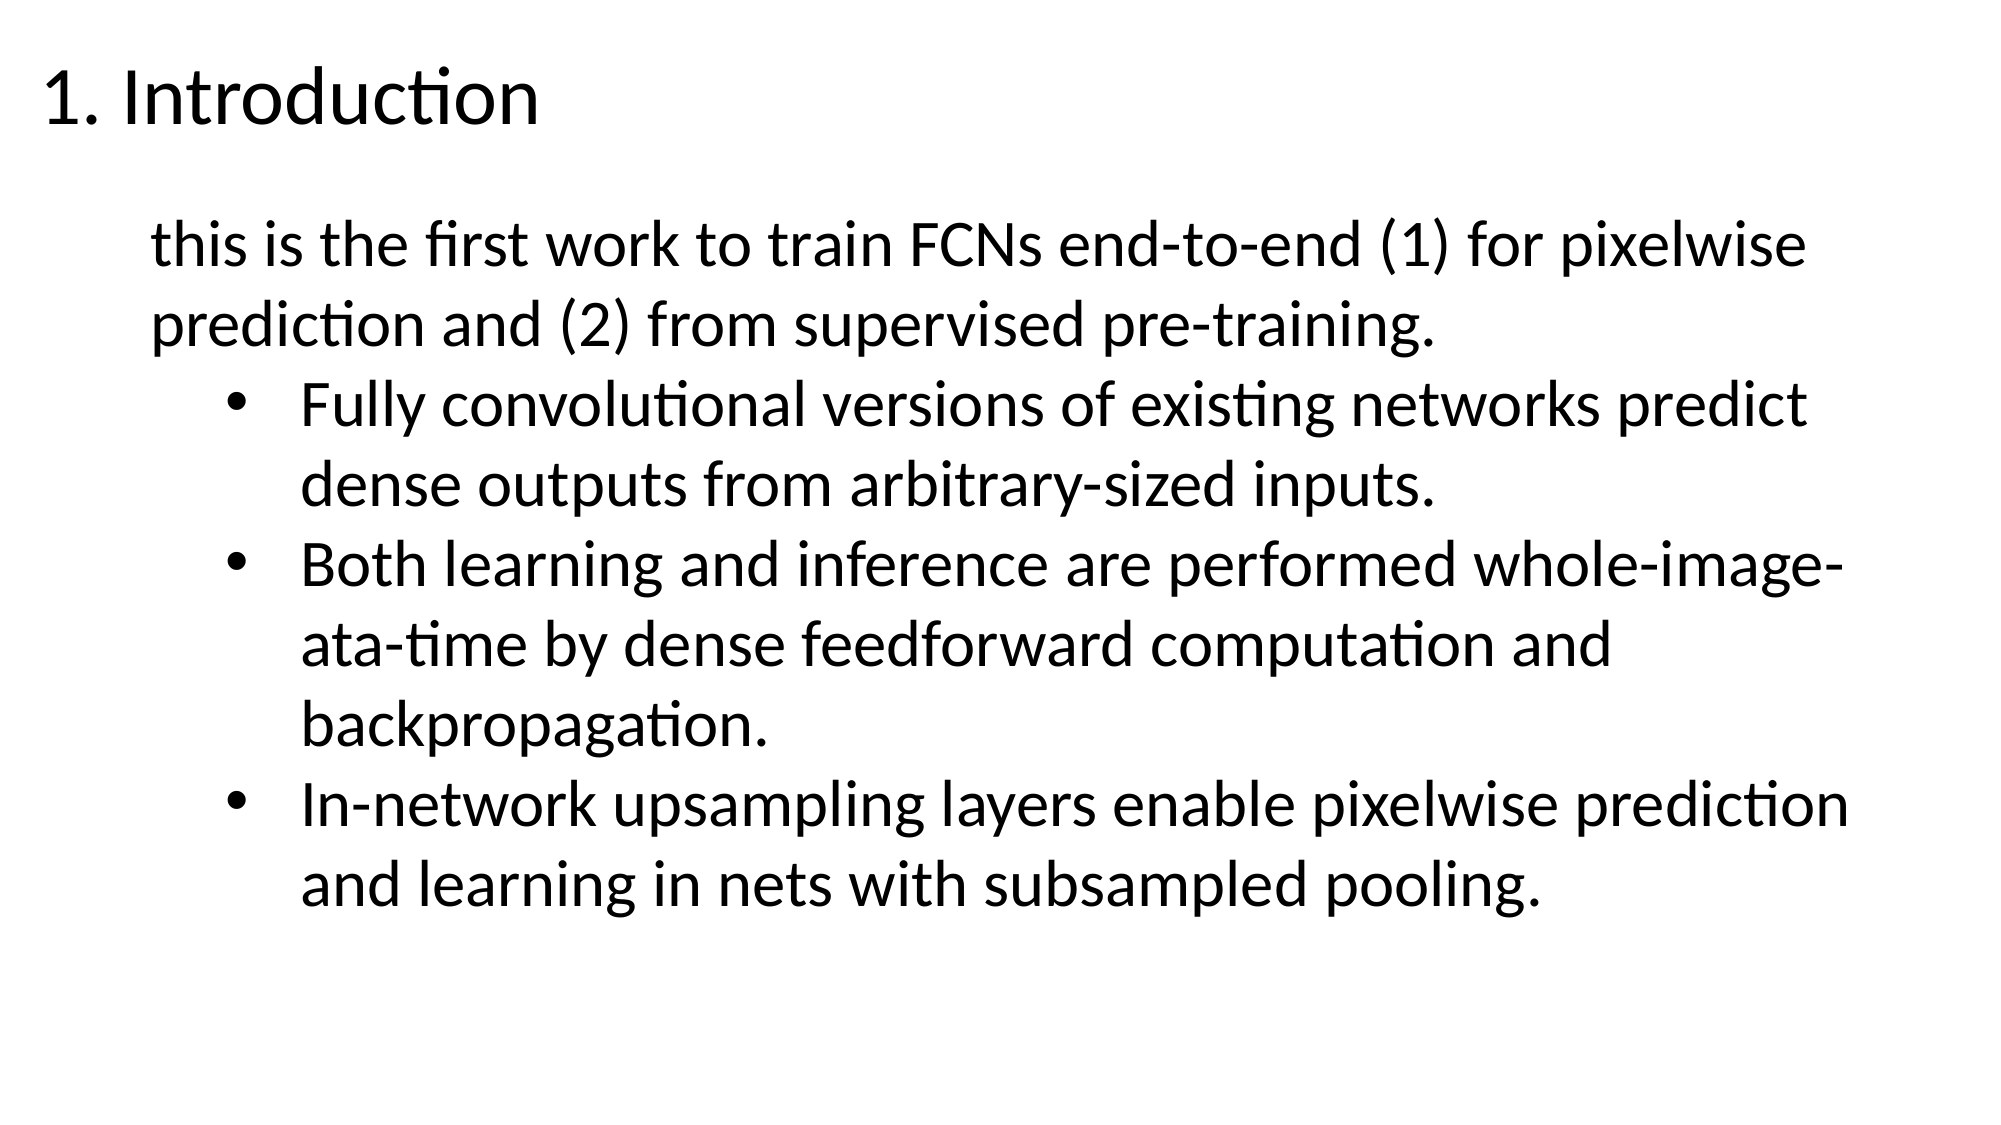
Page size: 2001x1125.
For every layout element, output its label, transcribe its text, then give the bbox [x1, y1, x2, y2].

text_box this is the ﬁrst work to train FCNs end-to-end (1) for pixelwise prediction and (2) from supervised pre-training. Fully convolutional versions of existing networks predict dense outputs from arbitrary-sized inputs. Both learning and inference are performed whole-image-ata-time by dense feedforward computation and backpropagation. In-network upsampling layers enable pixelwise prediction and learning in nets with subsampled pooling. [135, 192, 1871, 927]
text_box 1. Introduction [24, 33, 1982, 149]
